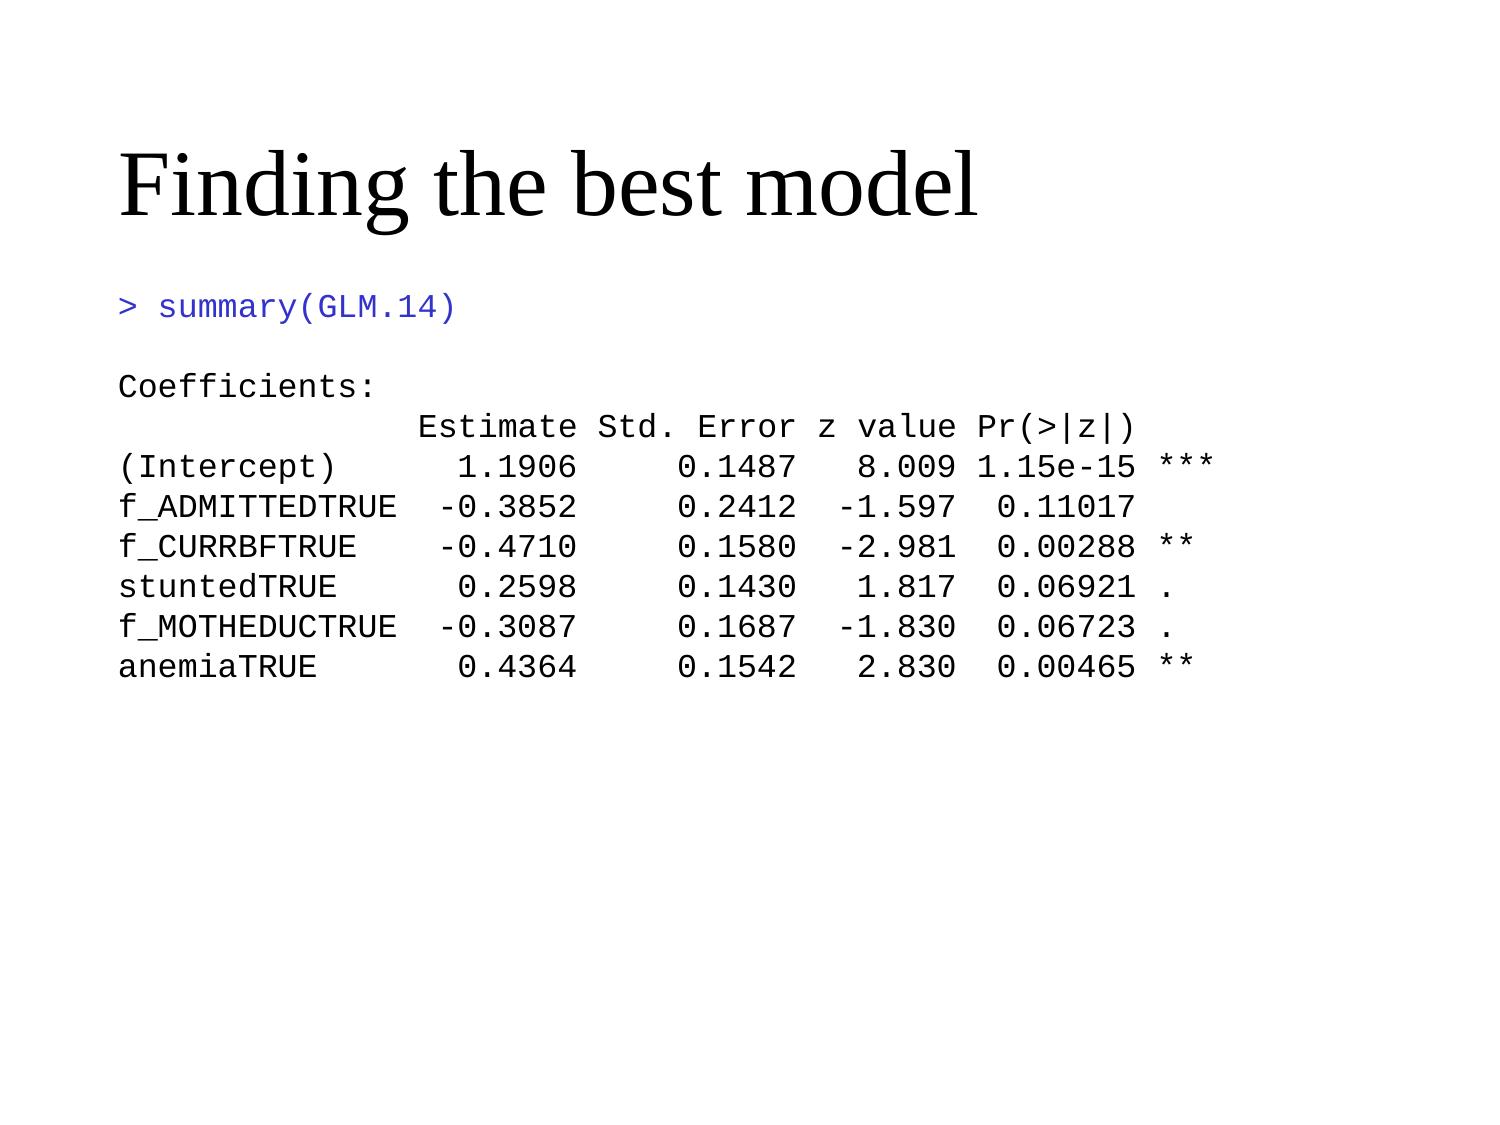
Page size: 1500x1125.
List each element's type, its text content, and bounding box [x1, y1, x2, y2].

title Finding the best model [103, 92, 1397, 277]
text_box > summary(GLM.14) Coefficients: Estimate Std. Error z value Pr(>|z|) (Intercept) 1.1906 0.1487 8.009 1.15e-15 *** f_ADMITTEDTRUE -0.3852 0.2412 -1.597 0.11017 f_CURRBFTRUE -0.4710 0.1580 -2.981 0.00288 ** stuntedTRUE 0.2598 0.1430 1.817 0.06921 . f_MOTHEDUCTRUE -0.3087 0.1687 -1.830 0.06723 . anemiaTRUE 0.4364 0.1542 2.830 0.00465 ** [103, 277, 1500, 692]
